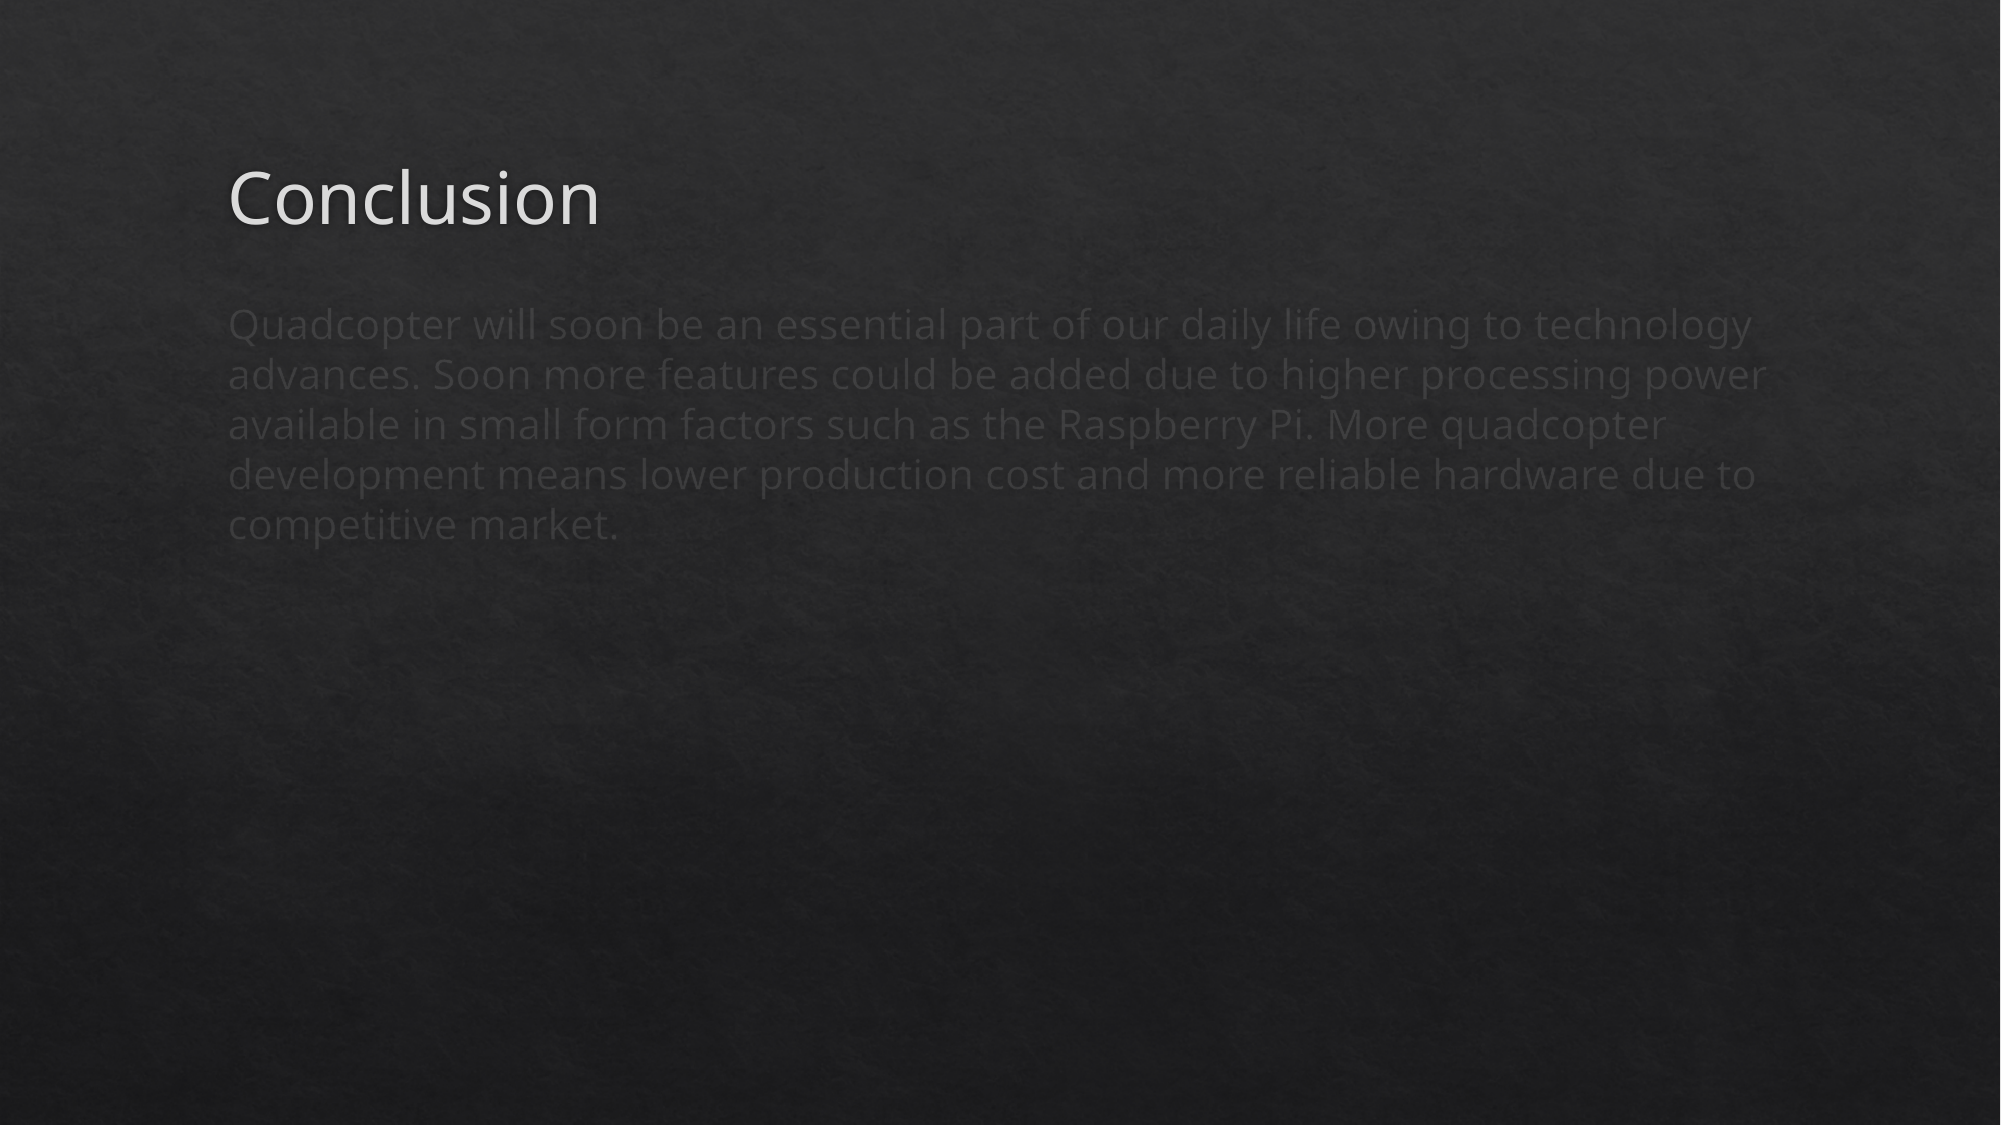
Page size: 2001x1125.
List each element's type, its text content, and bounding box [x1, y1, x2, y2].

title Conclusion [212, 144, 1786, 247]
list Quadcopter will soon be an essential part of our daily life owing to technology advances. Soon more features could be added due to higher processing power available in small form factors such as the Raspberry Pi. More quadcopter development means lower production cost and more reliable hardware due to competitive market. [212, 290, 1786, 953]
